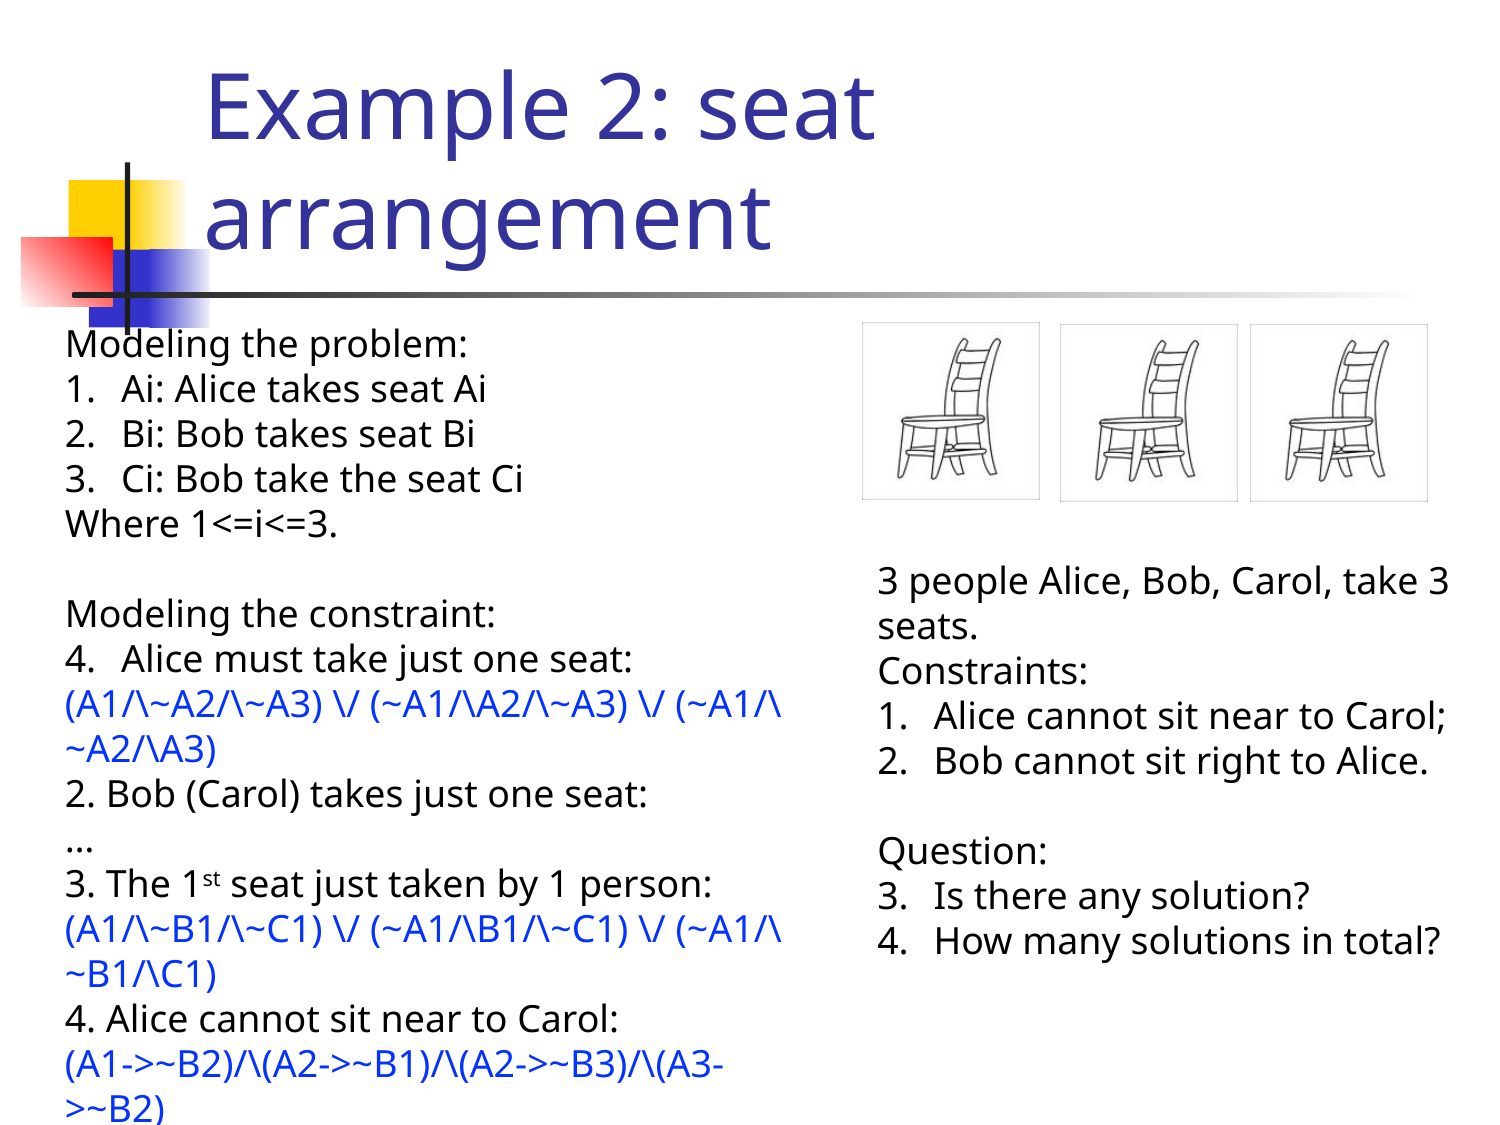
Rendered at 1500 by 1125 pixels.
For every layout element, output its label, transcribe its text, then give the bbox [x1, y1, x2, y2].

title Example 2: seat arrangement [188, 35, 1468, 275]
picture [1060, 324, 1238, 503]
picture [1249, 324, 1428, 503]
picture [862, 322, 1040, 501]
text_box 3 people Alice, Bob, Carol, take 3 seats. Constraints: Alice cannot sit near to Carol; Bob cannot sit right to Alice. Question: Is there any solution? How many solutions in total? [862, 549, 1468, 970]
text_box Modeling the problem: Ai: Alice takes seat Ai Bi: Bob takes seat Bi Ci: Bob take the seat Ci Where 1<=i<=3. Modeling the constraint: Alice must take just one seat: (A1/\~A2/\~A3) \/ (~A1/\A2/\~A3) \/ (~A1/\~A2/\A3) 2. Bob (Carol) takes just one seat: … 3. The 1st seat just taken by 1 person: (A1/\~B1/\~C1) \/ (~A1/\B1/\~C1) \/ (~A1/\~B1/\C1) 4. Alice cannot sit near to Carol: (A1->~B2)/\(A2->~B1)/\(A2->~B3)/\(A3->~B2) [50, 312, 825, 1125]
